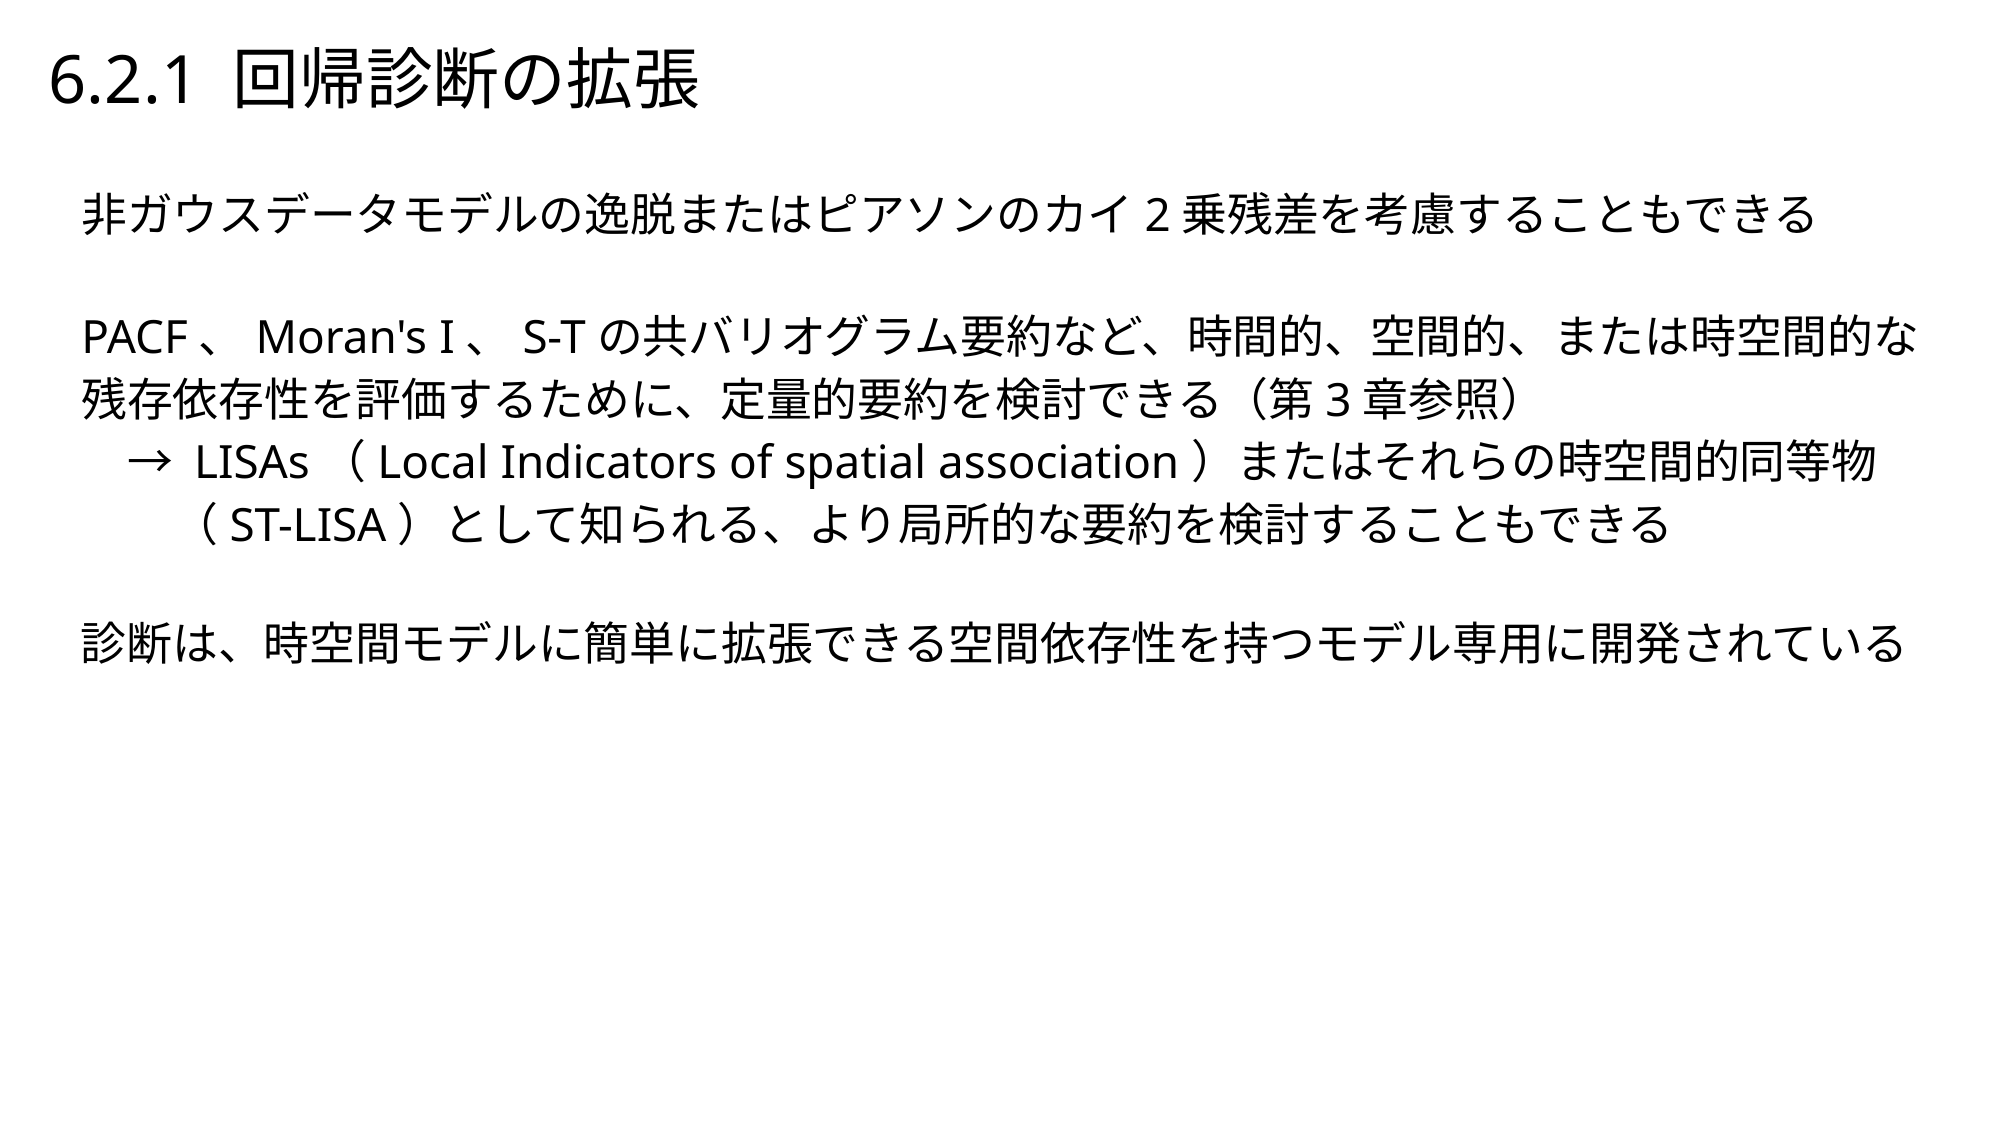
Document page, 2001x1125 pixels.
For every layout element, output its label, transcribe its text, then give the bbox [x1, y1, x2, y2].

text_box 診断は、時空間モデルに簡単に拡張できる空間依存性を持つモデル専用に開発されている [80, 601, 1968, 728]
text_box 非ガウスデータモデルの逸脱またはピアソンのカイ2乗残差を考慮することもできる [81, 172, 1969, 294]
title 6.2.1 回帰診断の拡張 [33, 2, 1969, 151]
text_box PACF、Moran's I、S-Tの共バリオグラム要約など、時間的、空間的、または時空間的な 残存依存性を評価するために、定量的要約を検討できる（第3章参照） → LISAs（Local Indicators of spatial association）またはそれらの時空間的同等物 （ST-LISA）として知られる、より局所的な要約を検討することもできる [81, 294, 1969, 421]
